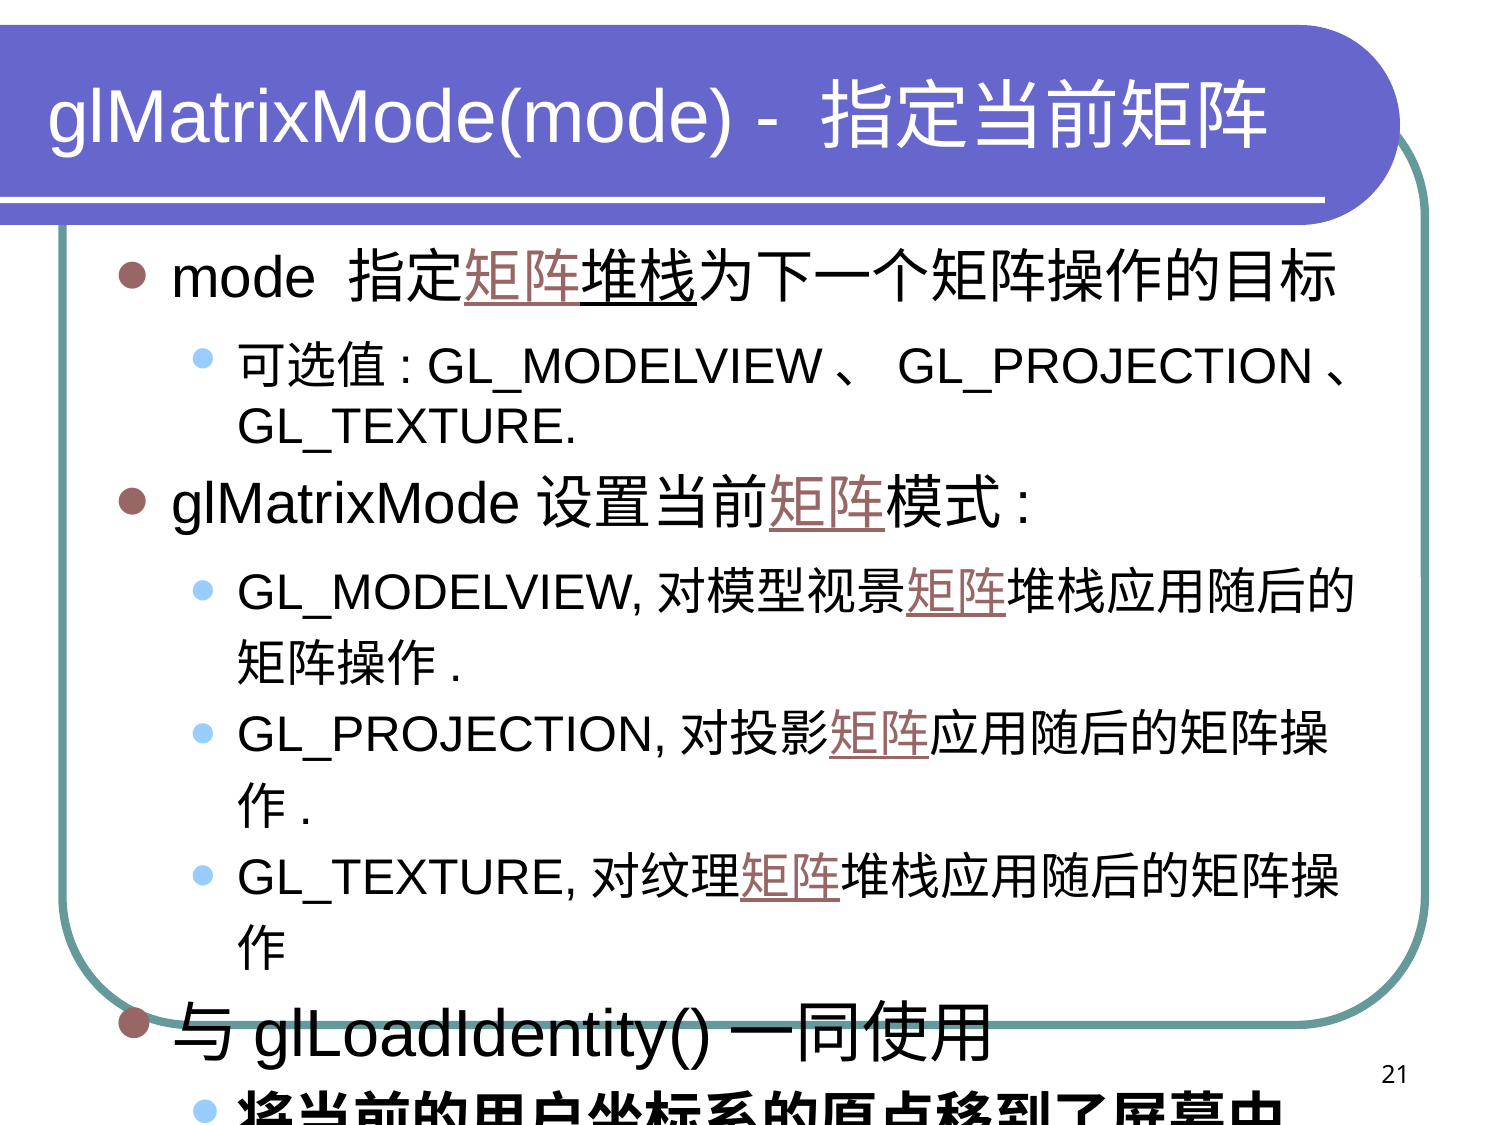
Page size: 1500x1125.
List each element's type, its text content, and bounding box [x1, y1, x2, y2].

slide_number 21 [1074, 1024, 1426, 1101]
list mode 指定矩阵堆栈为下一个矩阵操作的目标 可选值: GL_MODELVIEW、GL_PROJECTION、GL_TEXTURE. glMatrixMode设置当前矩阵模式: GL_MODELVIEW,对模型视景矩阵堆栈应用随后的矩阵操作. GL_PROJECTION,对投影矩阵应用随后的矩阵操作. GL_TEXTURE,对纹理矩阵堆栈应用随后的矩阵操作 与glLoadIdentity()一同使用 将当前的用户坐标系的原点移到了屏幕中，类似于一个复位操作 [99, 231, 1401, 957]
title glMatrixMode(mode) - 指定当前矩阵 [31, 37, 1348, 188]
